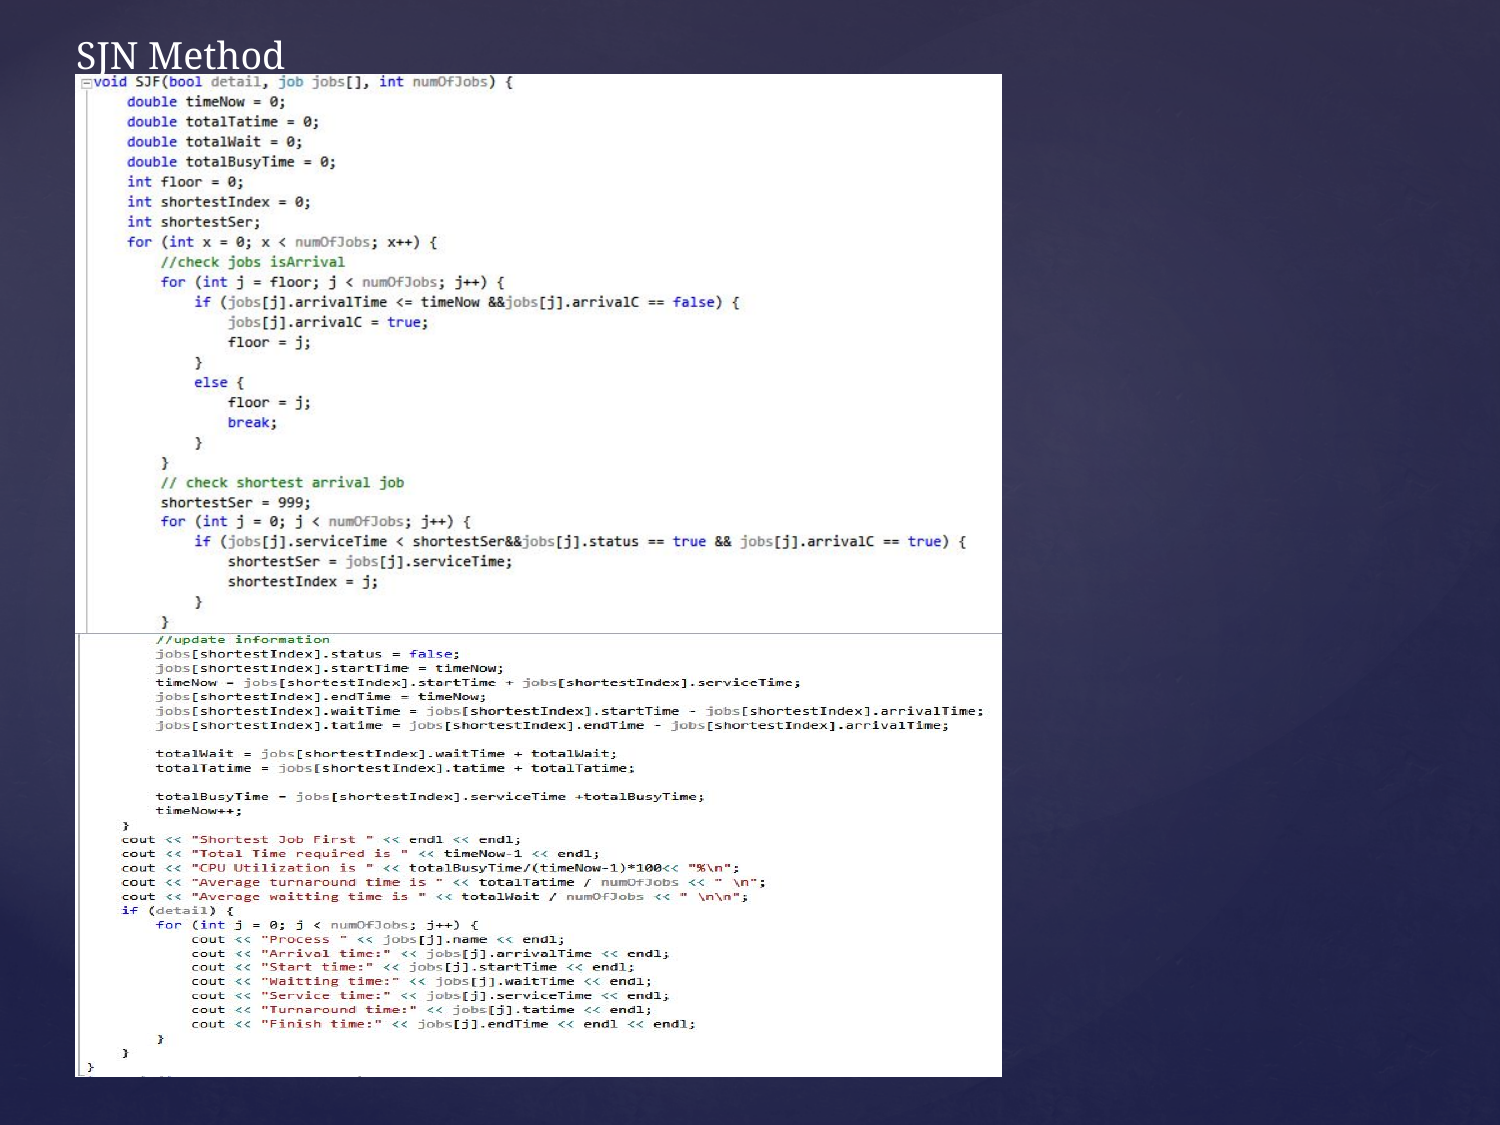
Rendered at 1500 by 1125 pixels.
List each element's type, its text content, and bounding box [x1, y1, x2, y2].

text_box SJN Method [61, 24, 300, 85]
picture [74, 74, 1002, 1078]
